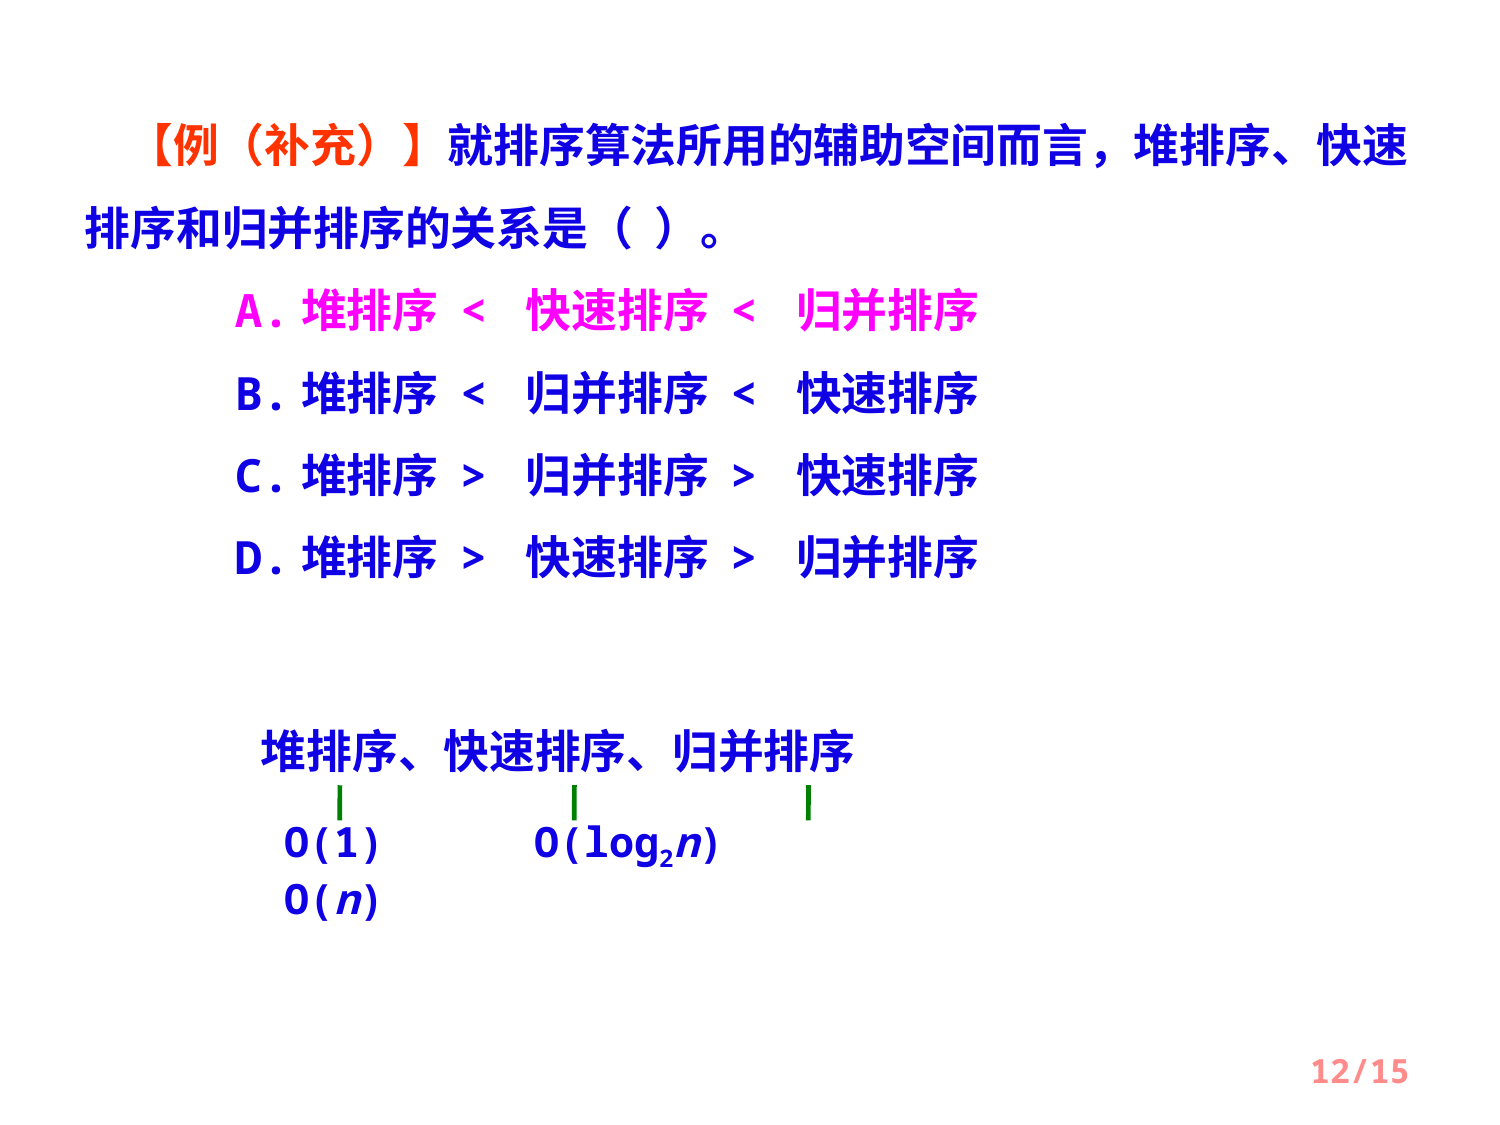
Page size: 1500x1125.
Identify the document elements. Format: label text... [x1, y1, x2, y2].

text_box 堆排序、快速排序、归并排序 [246, 714, 1008, 785]
text_box O(1) O(log2n) O(n) [269, 808, 903, 930]
slide_number 12/15 [1074, 1042, 1425, 1103]
text_box 【例（补充）】就排序算法所用的辅助空间而言，堆排序、快速排序和归并排序的关系是（ ）。 A.堆排序 < 快速排序 < 归并排序 B.堆排序 < 归并排序 < 快速排序 C.堆排序 > 归并排序 > 快速排序 D.堆排序 > 快速排序 > 归并排序 [70, 81, 1430, 592]
